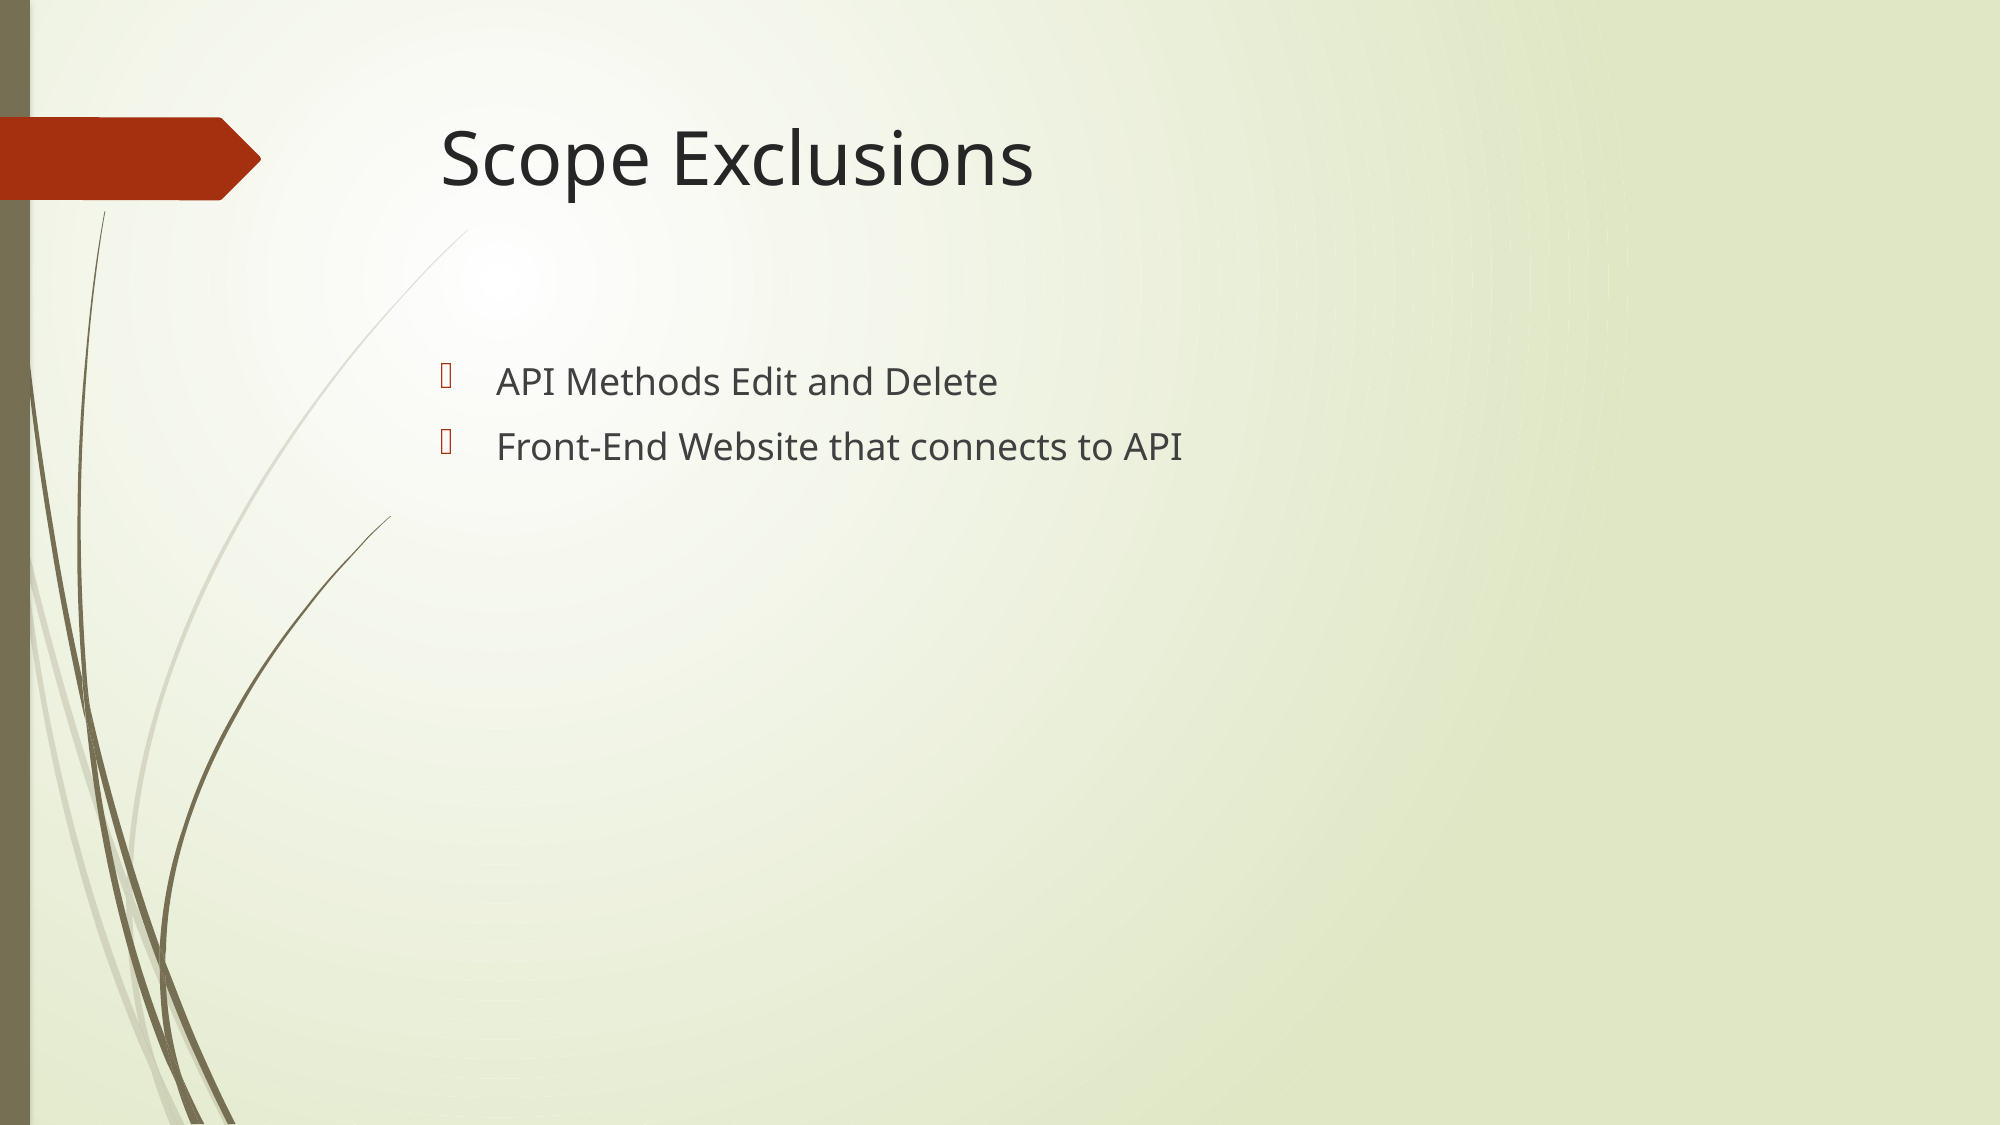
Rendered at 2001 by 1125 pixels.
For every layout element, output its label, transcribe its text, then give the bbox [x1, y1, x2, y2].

list API Methods Edit and Delete Front-End Website that connects to API [424, 350, 1888, 970]
title Scope Exclusions [425, 102, 1888, 313]
